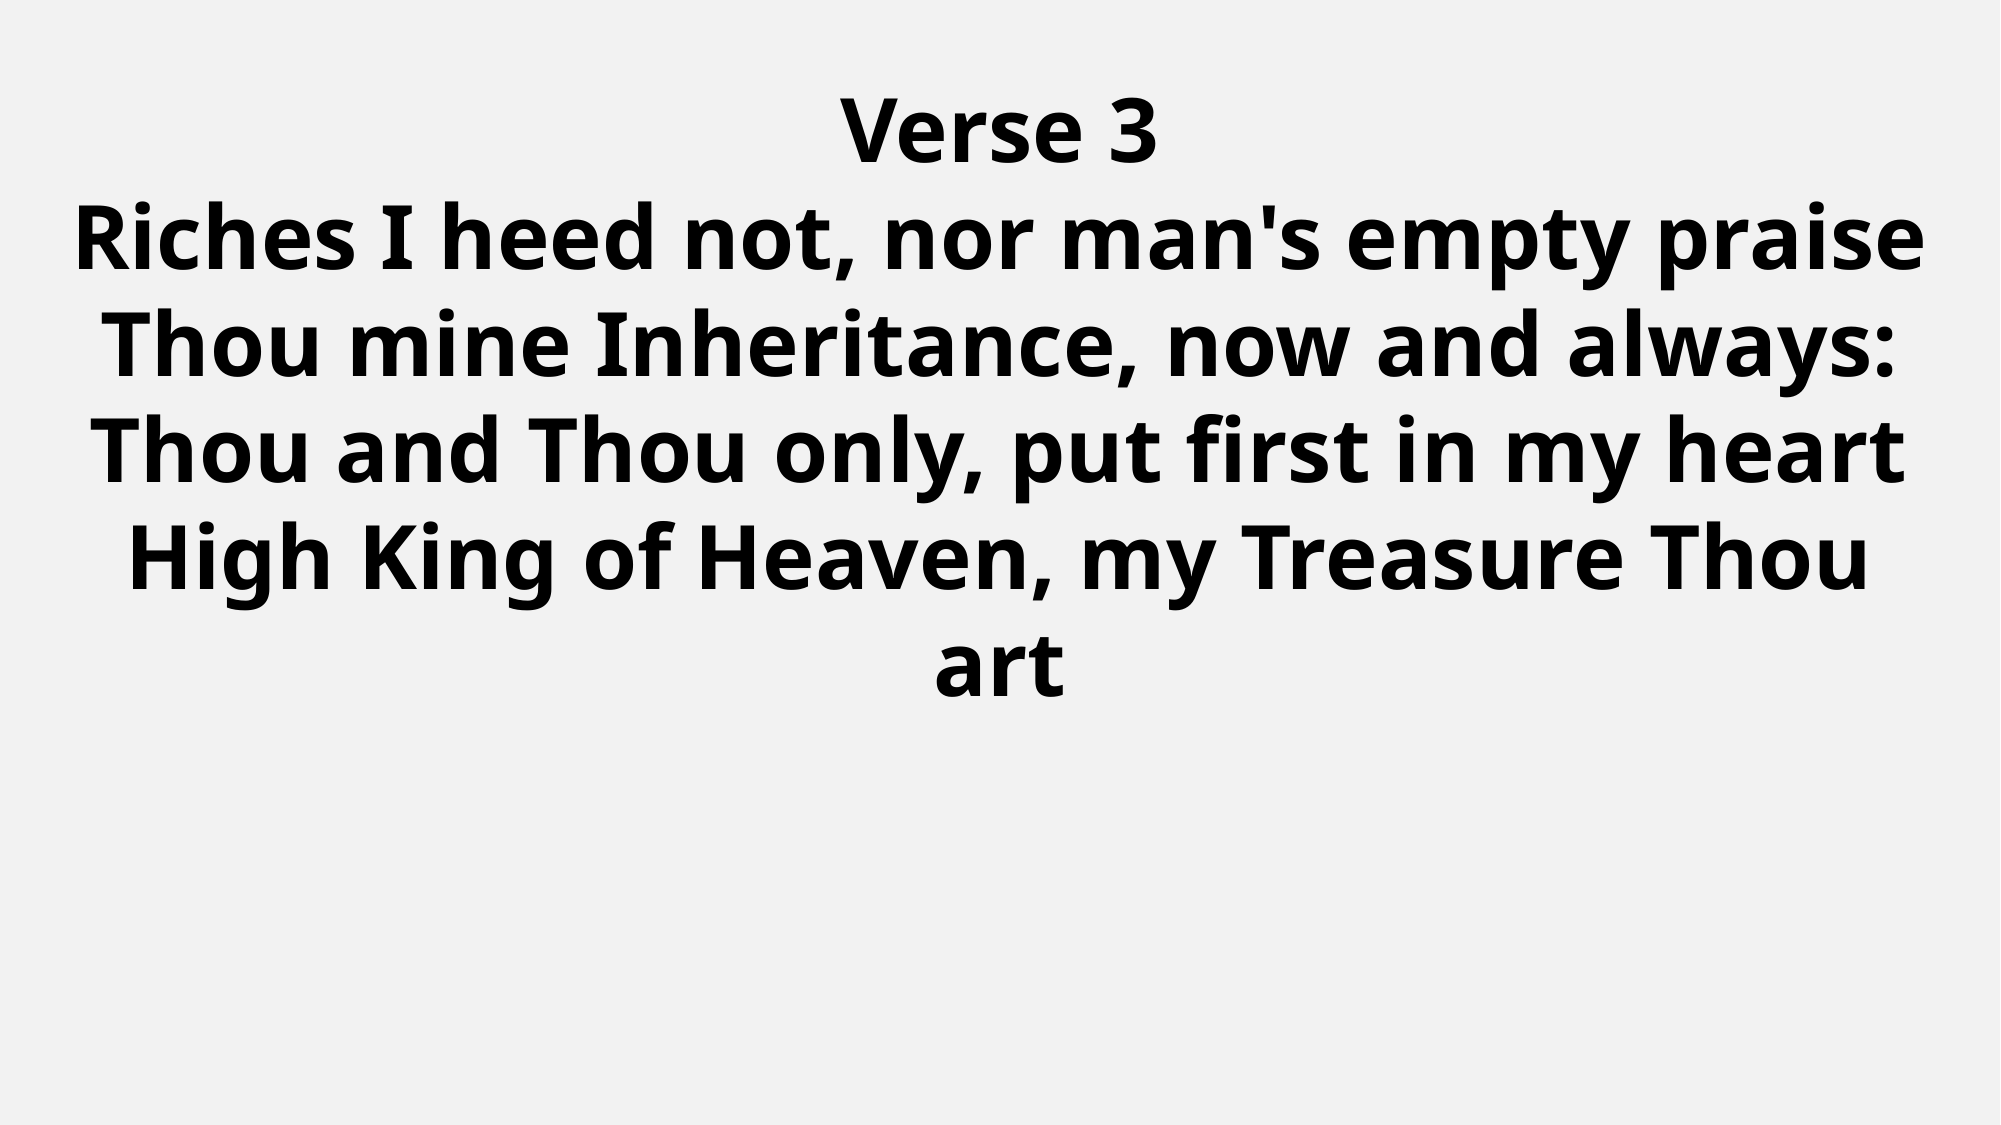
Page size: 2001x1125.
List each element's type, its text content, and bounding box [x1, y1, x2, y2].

subtitle Verse 3 Riches I heed not, nor man's empty praise Thou mine Inheritance, now and always: Thou and Thou only, put first in my heart High King of Heaven, my Treasure Thou art [48, 53, 1952, 1071]
